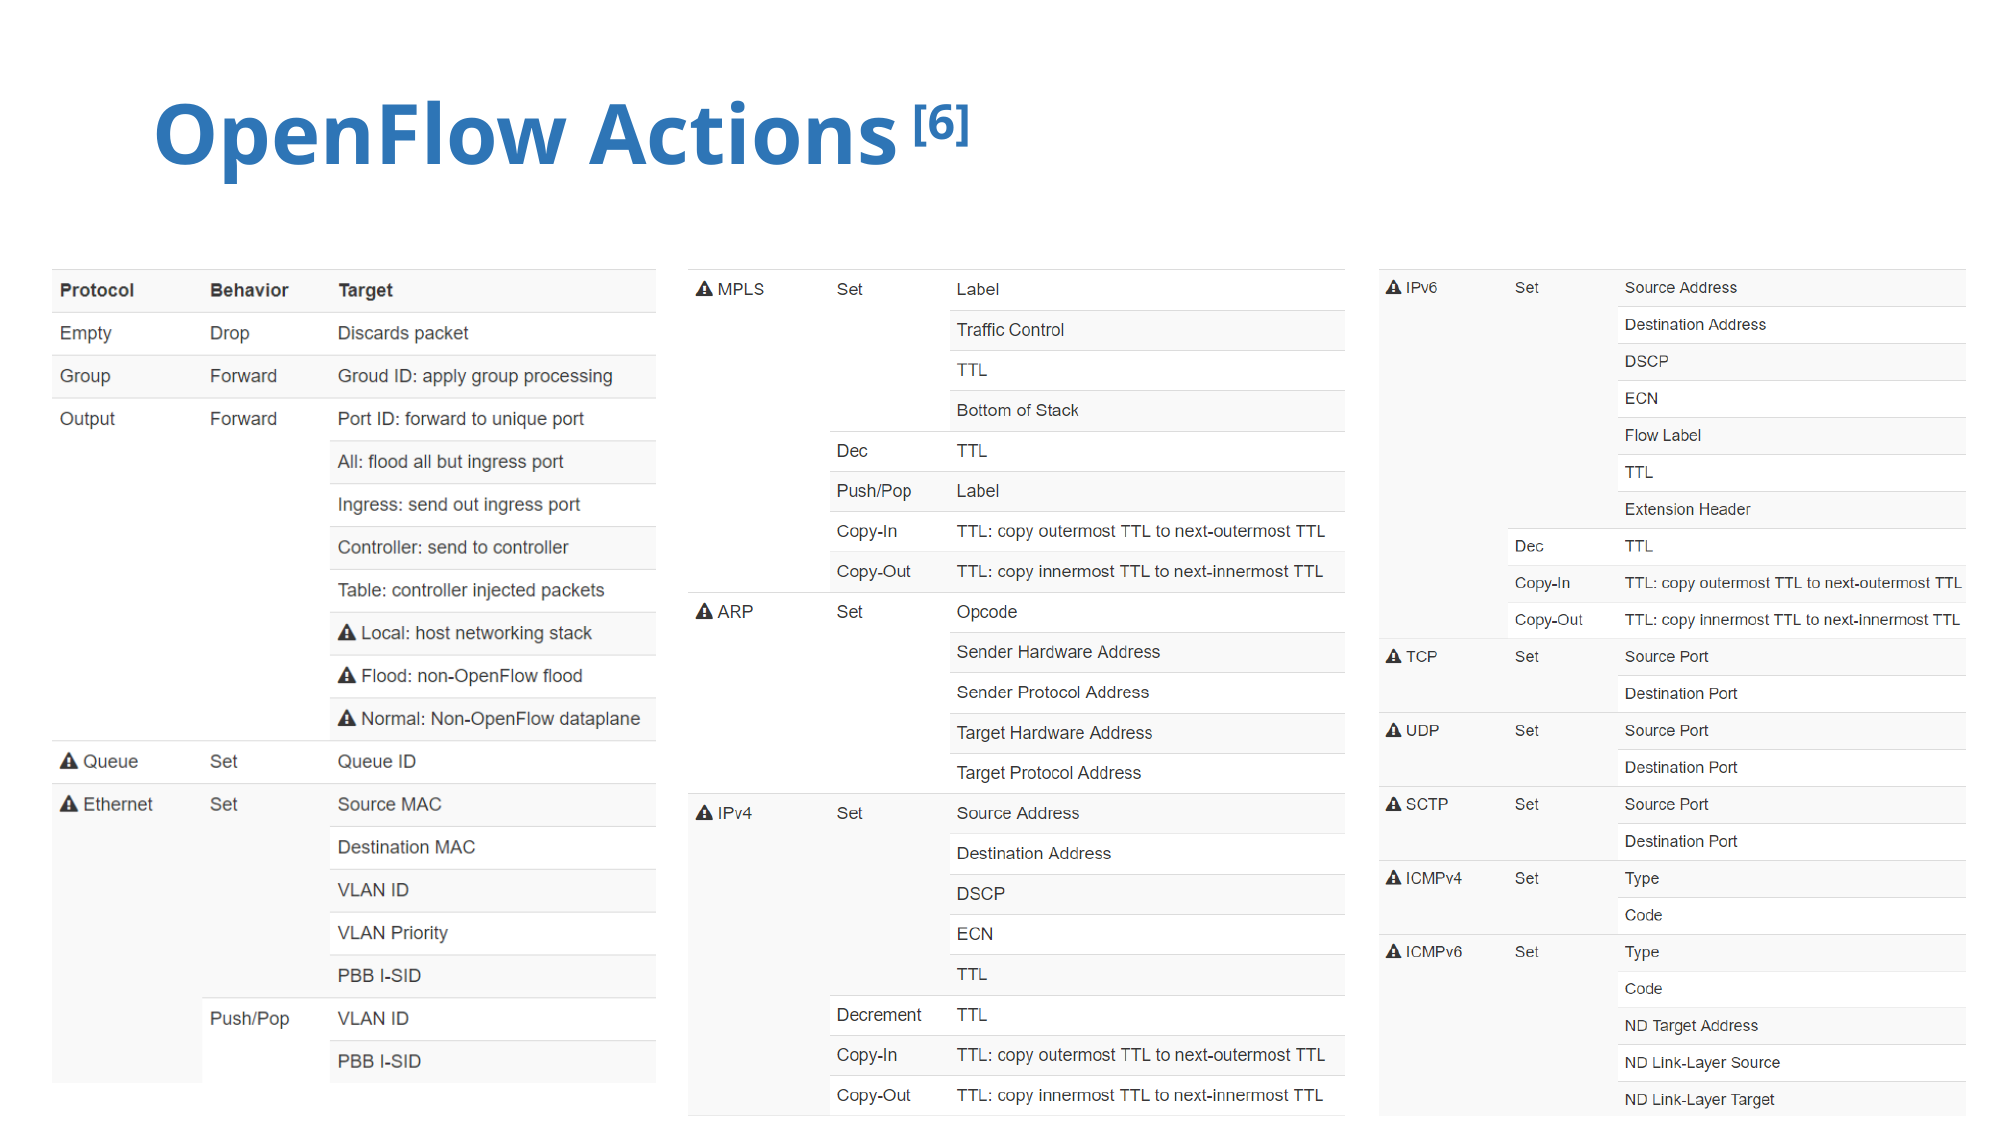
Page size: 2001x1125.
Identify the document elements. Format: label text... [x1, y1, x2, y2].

picture [688, 269, 1345, 1116]
footer [137, 1042, 688, 1103]
title OpenFlow Actions [6] [137, 28, 1863, 247]
picture [52, 269, 656, 1083]
picture [1377, 269, 1966, 1116]
